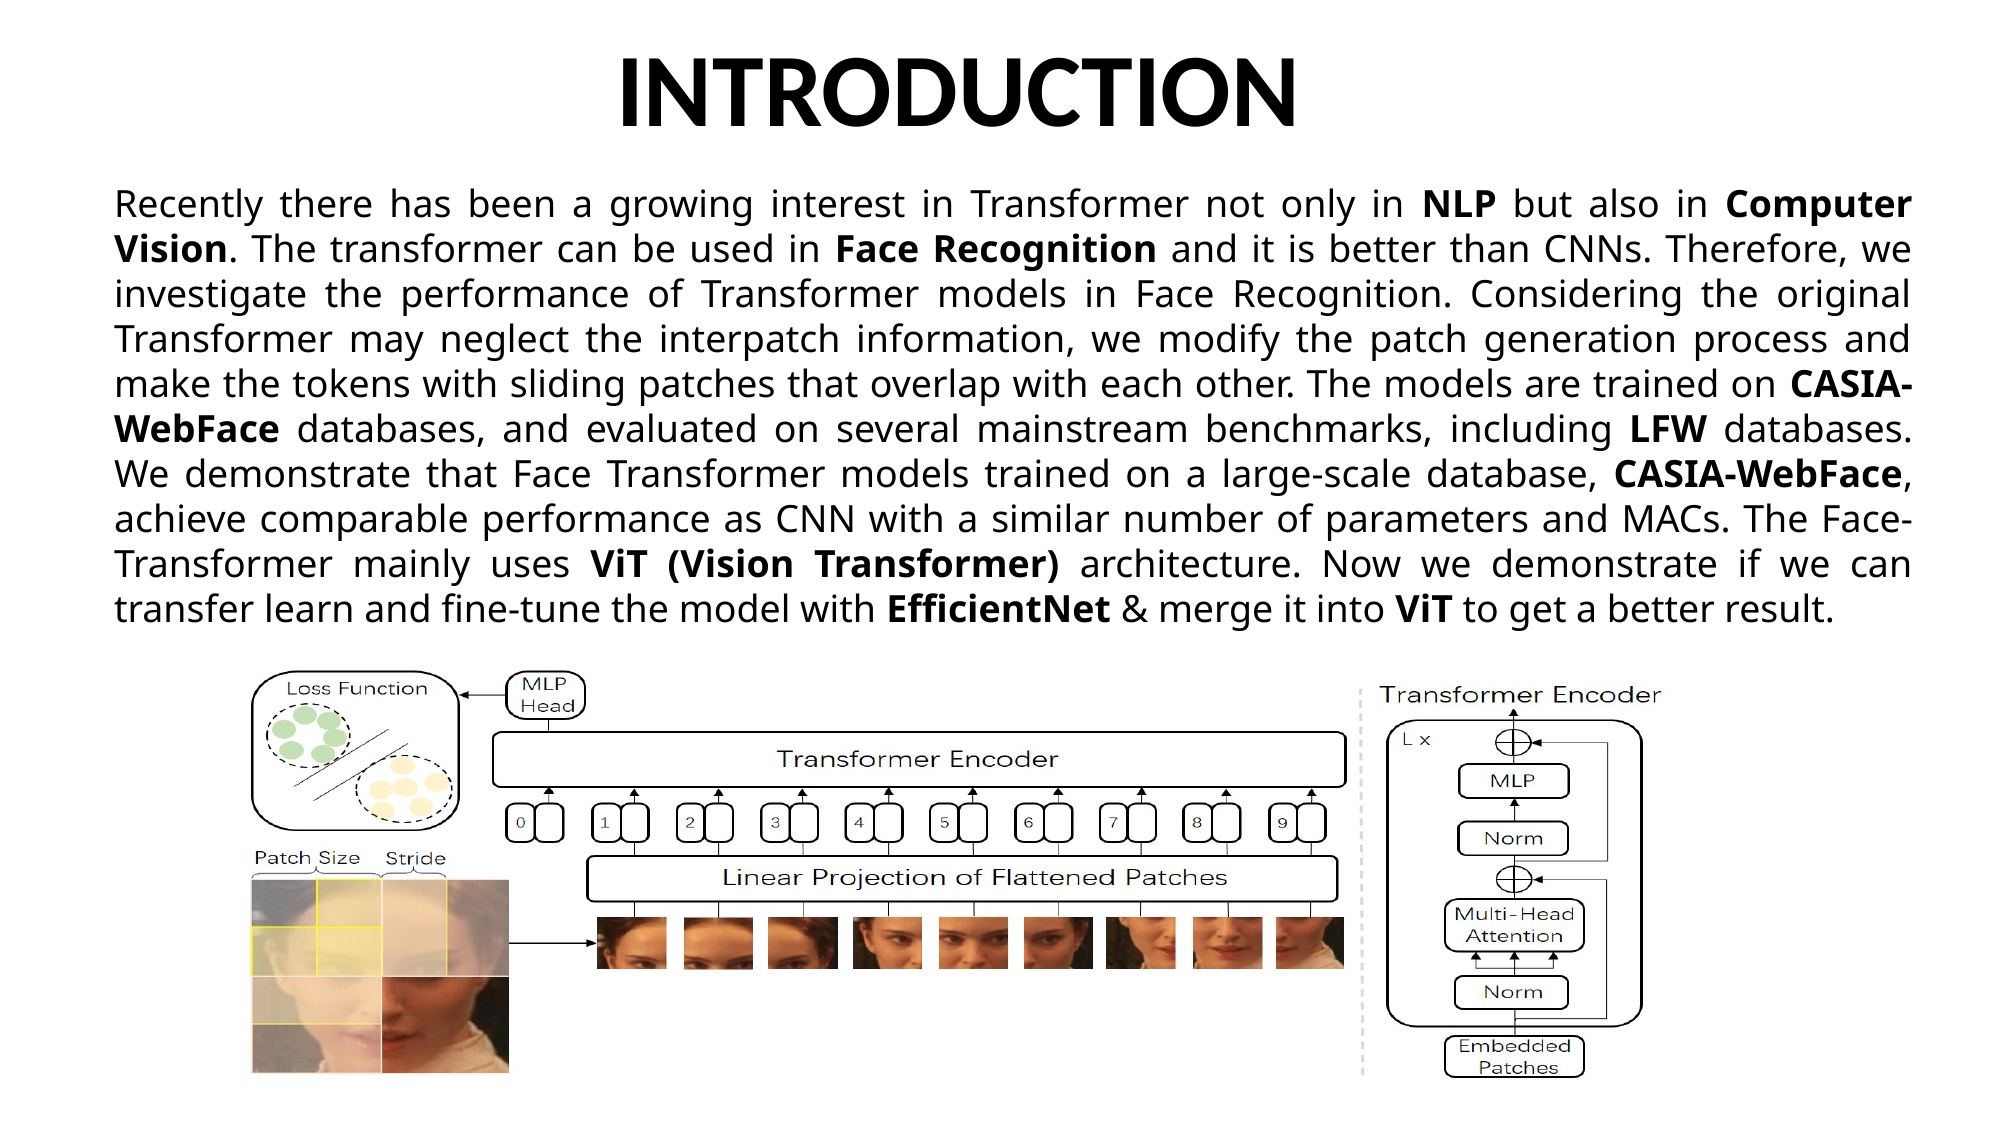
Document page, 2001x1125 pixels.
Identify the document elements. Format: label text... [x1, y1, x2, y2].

title INTRODUCTION [538, 29, 1379, 167]
text_box Recently there has been a growing interest in Transformer not only in NLP but also in Computer Vision. The transformer can be used in Face Recognition and it is better than CNNs. Therefore, we investigate the performance of Transformer models in Face Recognition. Considering the original Transformer may neglect the interpatch information, we modify the patch generation process and make the tokens with sliding patches that overlap with each other. The models are trained on CASIA-WebFace databases, and evaluated on several mainstream benchmarks, including LFW databases. We demonstrate that Face Transformer models trained on a large-scale database, CASIA-WebFace, achieve comparable performance as CNN with a similar number of parameters and MACs. The Face-Transformer mainly uses ViT (Vision Transformer) architecture. Now we demonstrate if we can transfer learn and fine-tune the model with EfficientNet & merge it into ViT to get a better result. [99, 247, 1928, 563]
picture [238, 666, 1679, 1089]
